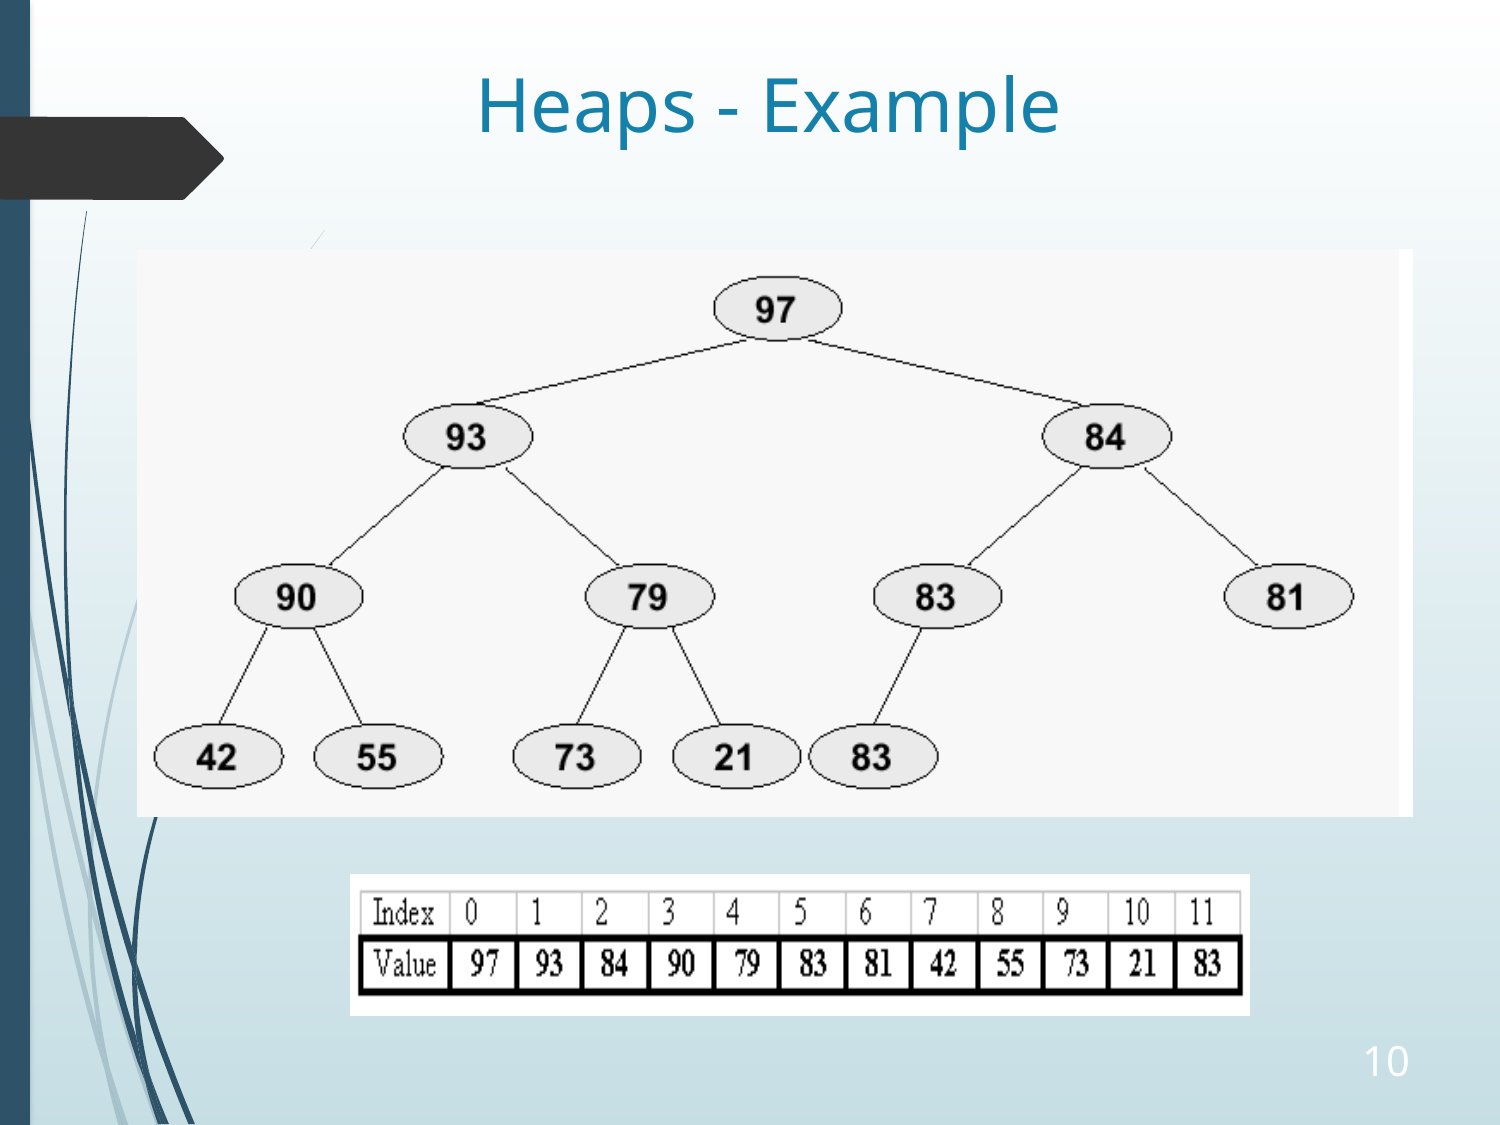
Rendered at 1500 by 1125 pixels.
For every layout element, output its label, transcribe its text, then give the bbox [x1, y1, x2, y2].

slide_number 10 [1074, 1024, 1425, 1103]
title Heaps - Example [125, 50, 1413, 163]
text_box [349, 874, 1251, 1016]
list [137, 249, 1413, 817]
